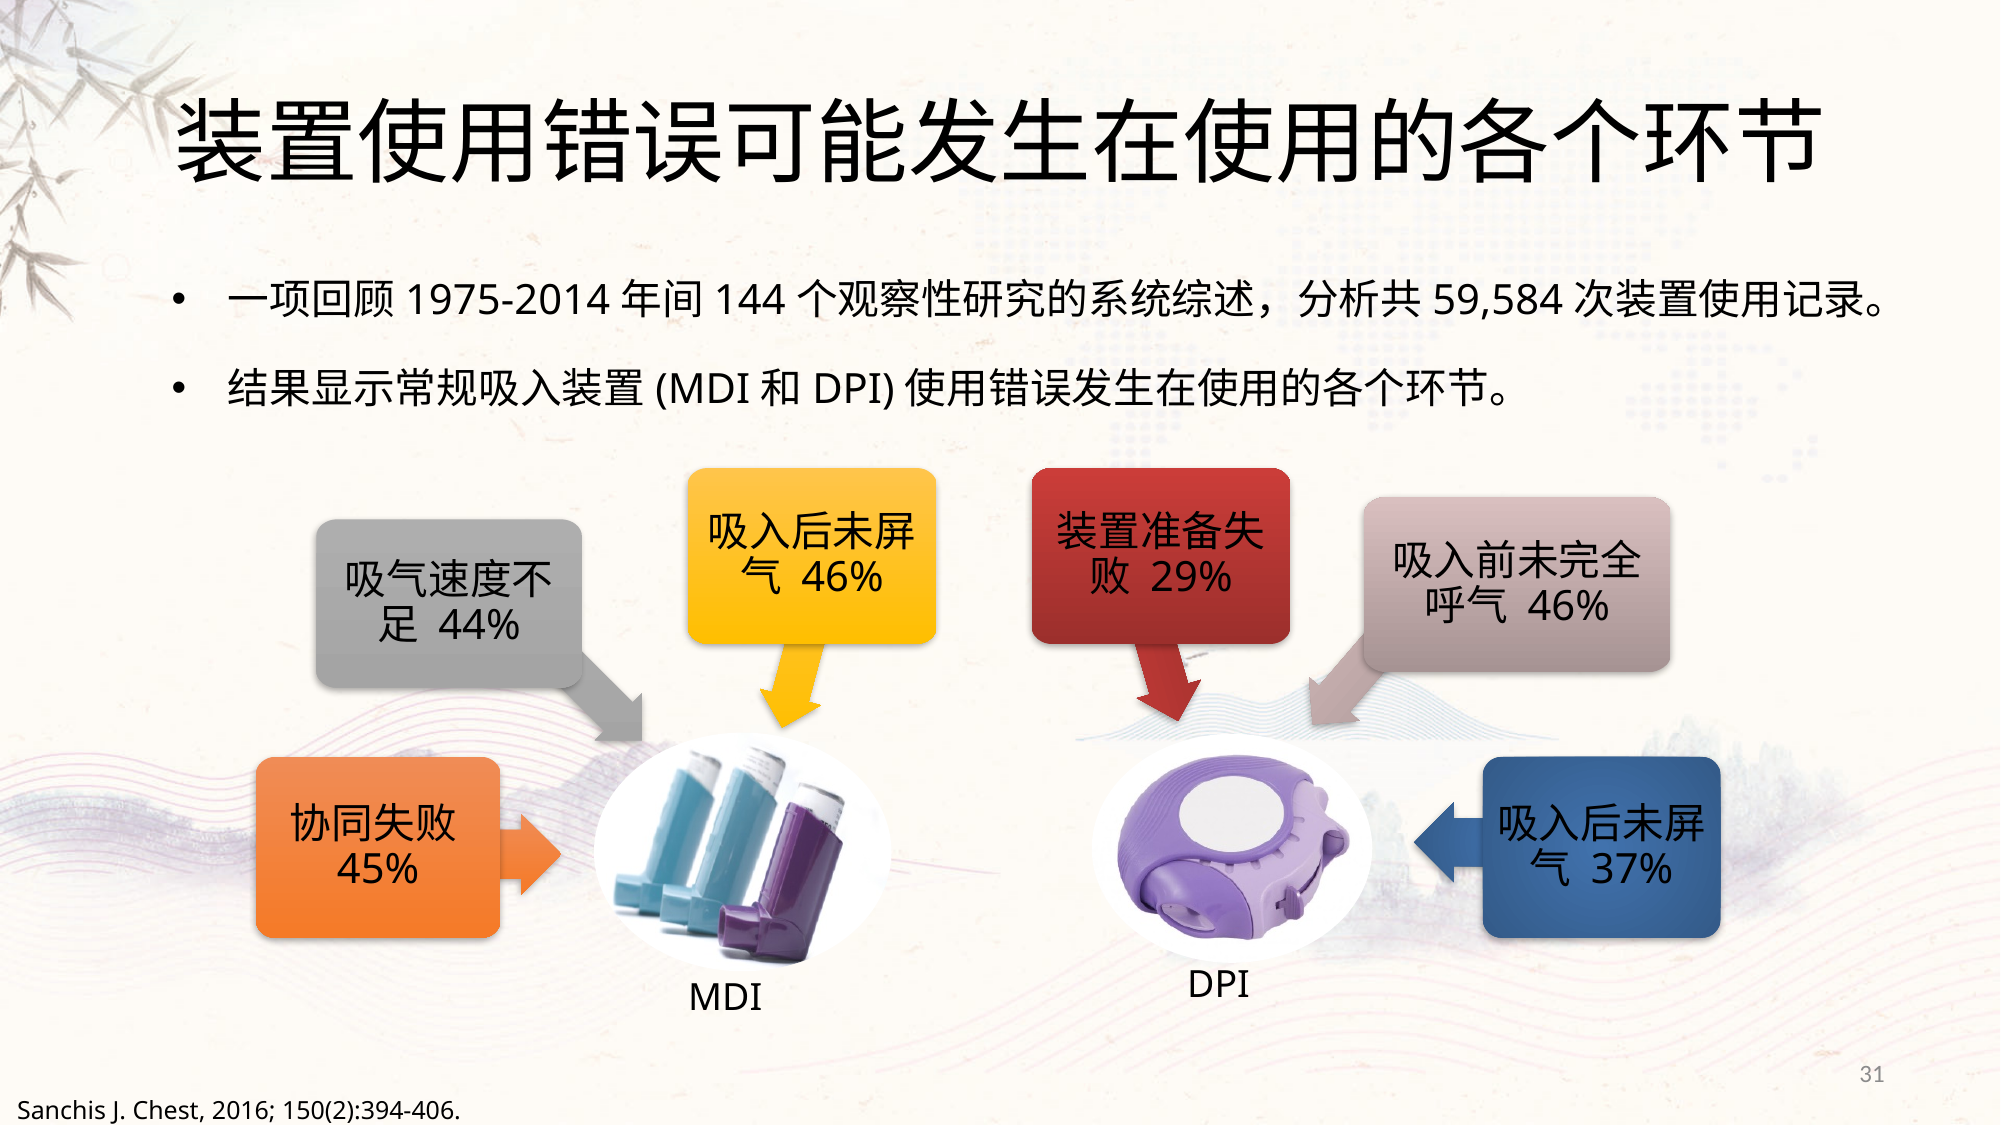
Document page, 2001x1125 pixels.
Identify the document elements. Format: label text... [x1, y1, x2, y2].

slide_number 31 [1433, 1042, 1900, 1103]
text_box Sanchis J. Chest, 2016; 150(2):394-406. [2, 1087, 753, 1125]
title 装置使用错误可能发生在使用的各个环节 [0, 45, 2000, 233]
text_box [255, 467, 1721, 1026]
text_box 一项回顾1975-2014年间144个观察性研究的系统综述，分析共59,584次装置使用记录。 结果显示常规吸入装置(MDI和DPI)使用错误发生在使用的各个环节。 [146, 229, 1992, 431]
picture [0, 0, 2001, 1125]
